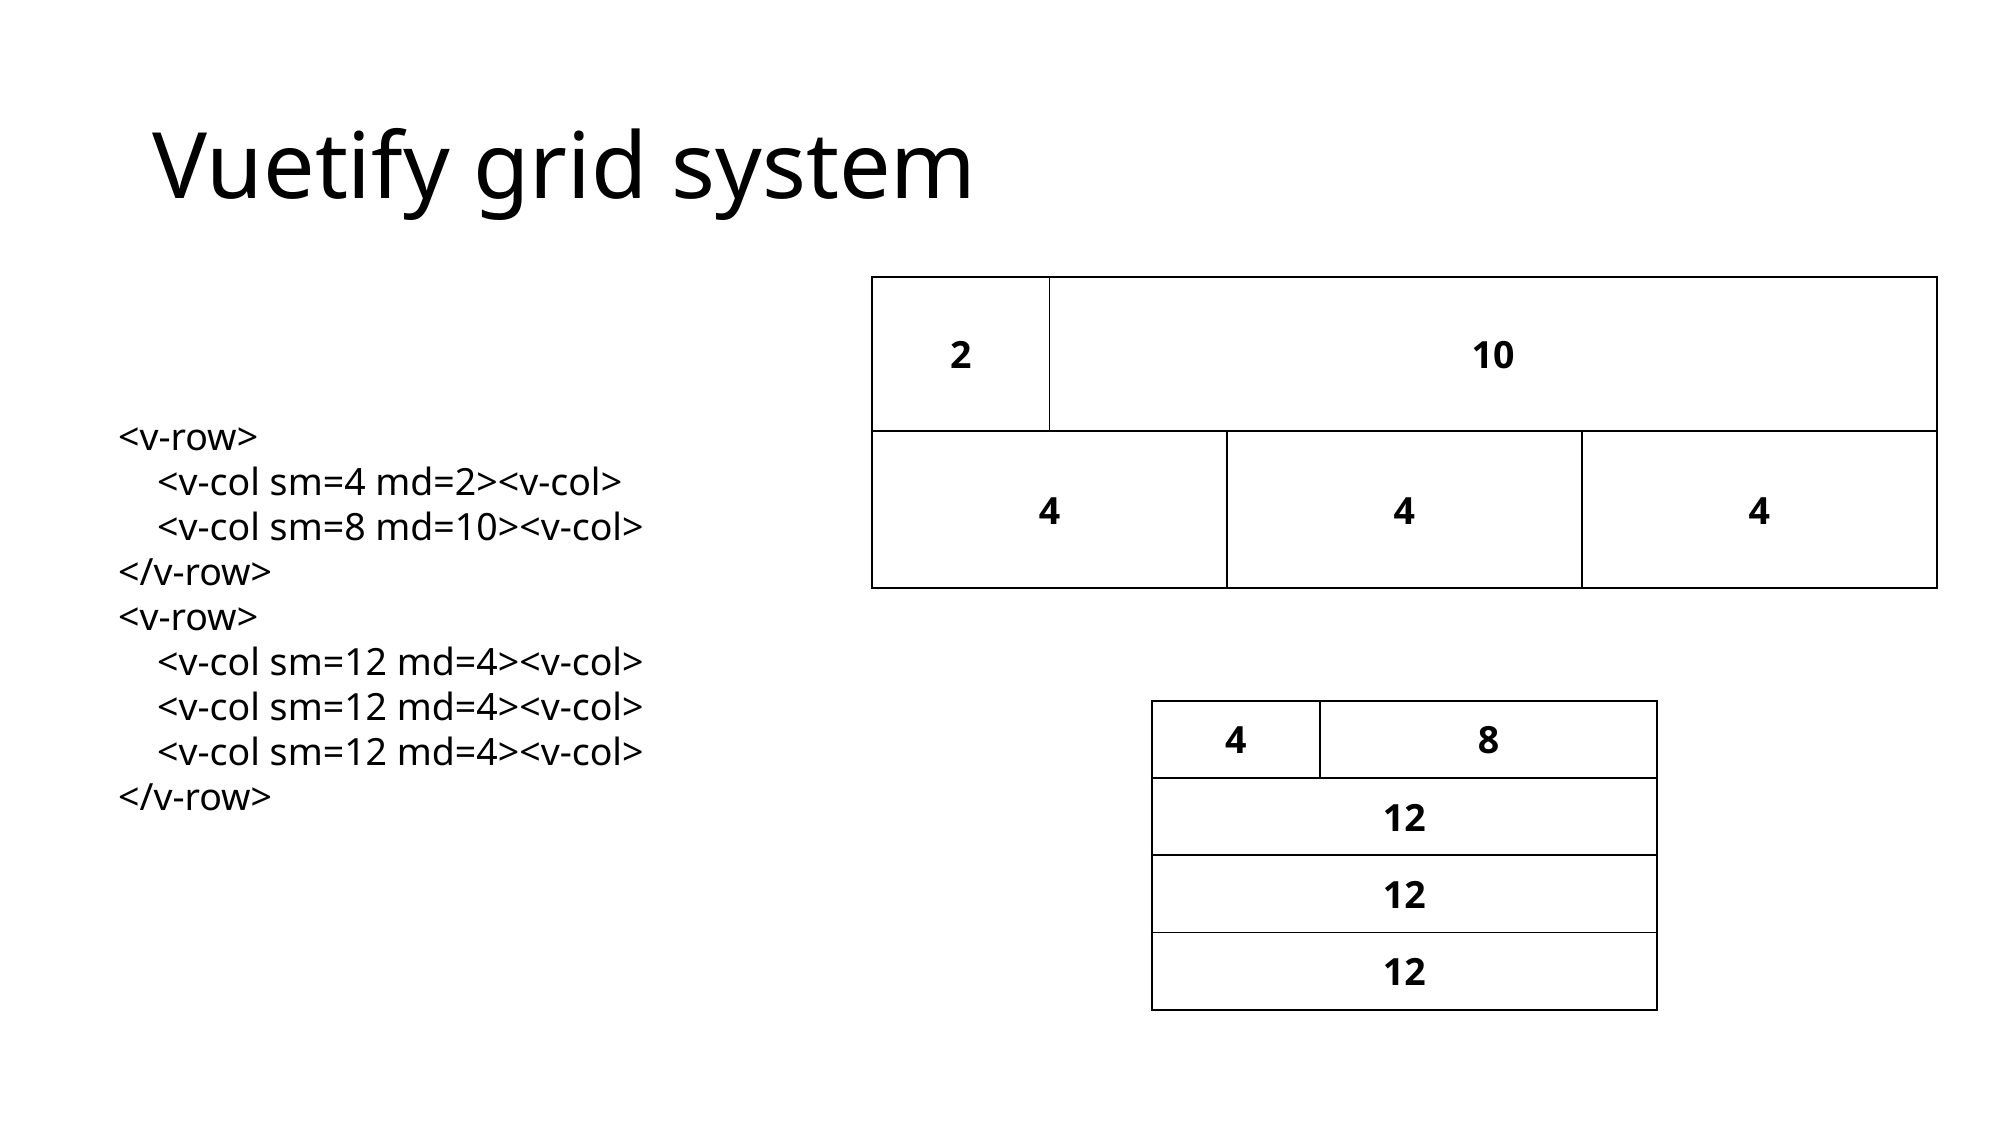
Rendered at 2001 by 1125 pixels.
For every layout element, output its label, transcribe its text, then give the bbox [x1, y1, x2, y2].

text_box <v-row> <v-col sm=4 md=2><v-col> <v-col sm=8 md=10><v-col> </v-row> <v-row> <v-col sm=12 md=4><v-col> <v-col sm=12 md=4><v-col> <v-col sm=12 md=4><v-col> </v-row> [103, 405, 1104, 961]
table_header 2 [873, 278, 1049, 430]
table_cell 4 [873, 432, 1226, 587]
table_cell 12 [1153, 933, 1656, 1009]
title Vuetify grid system [137, 59, 1863, 278]
table_cell 12 [1153, 779, 1656, 854]
table_header 8 [1321, 702, 1656, 777]
table_cell 4 [1228, 432, 1581, 587]
table_header 10 [1050, 278, 1936, 430]
table_header 4 [1153, 702, 1319, 777]
table_cell 12 [1153, 856, 1656, 932]
table_cell 4 [1583, 432, 1936, 587]
